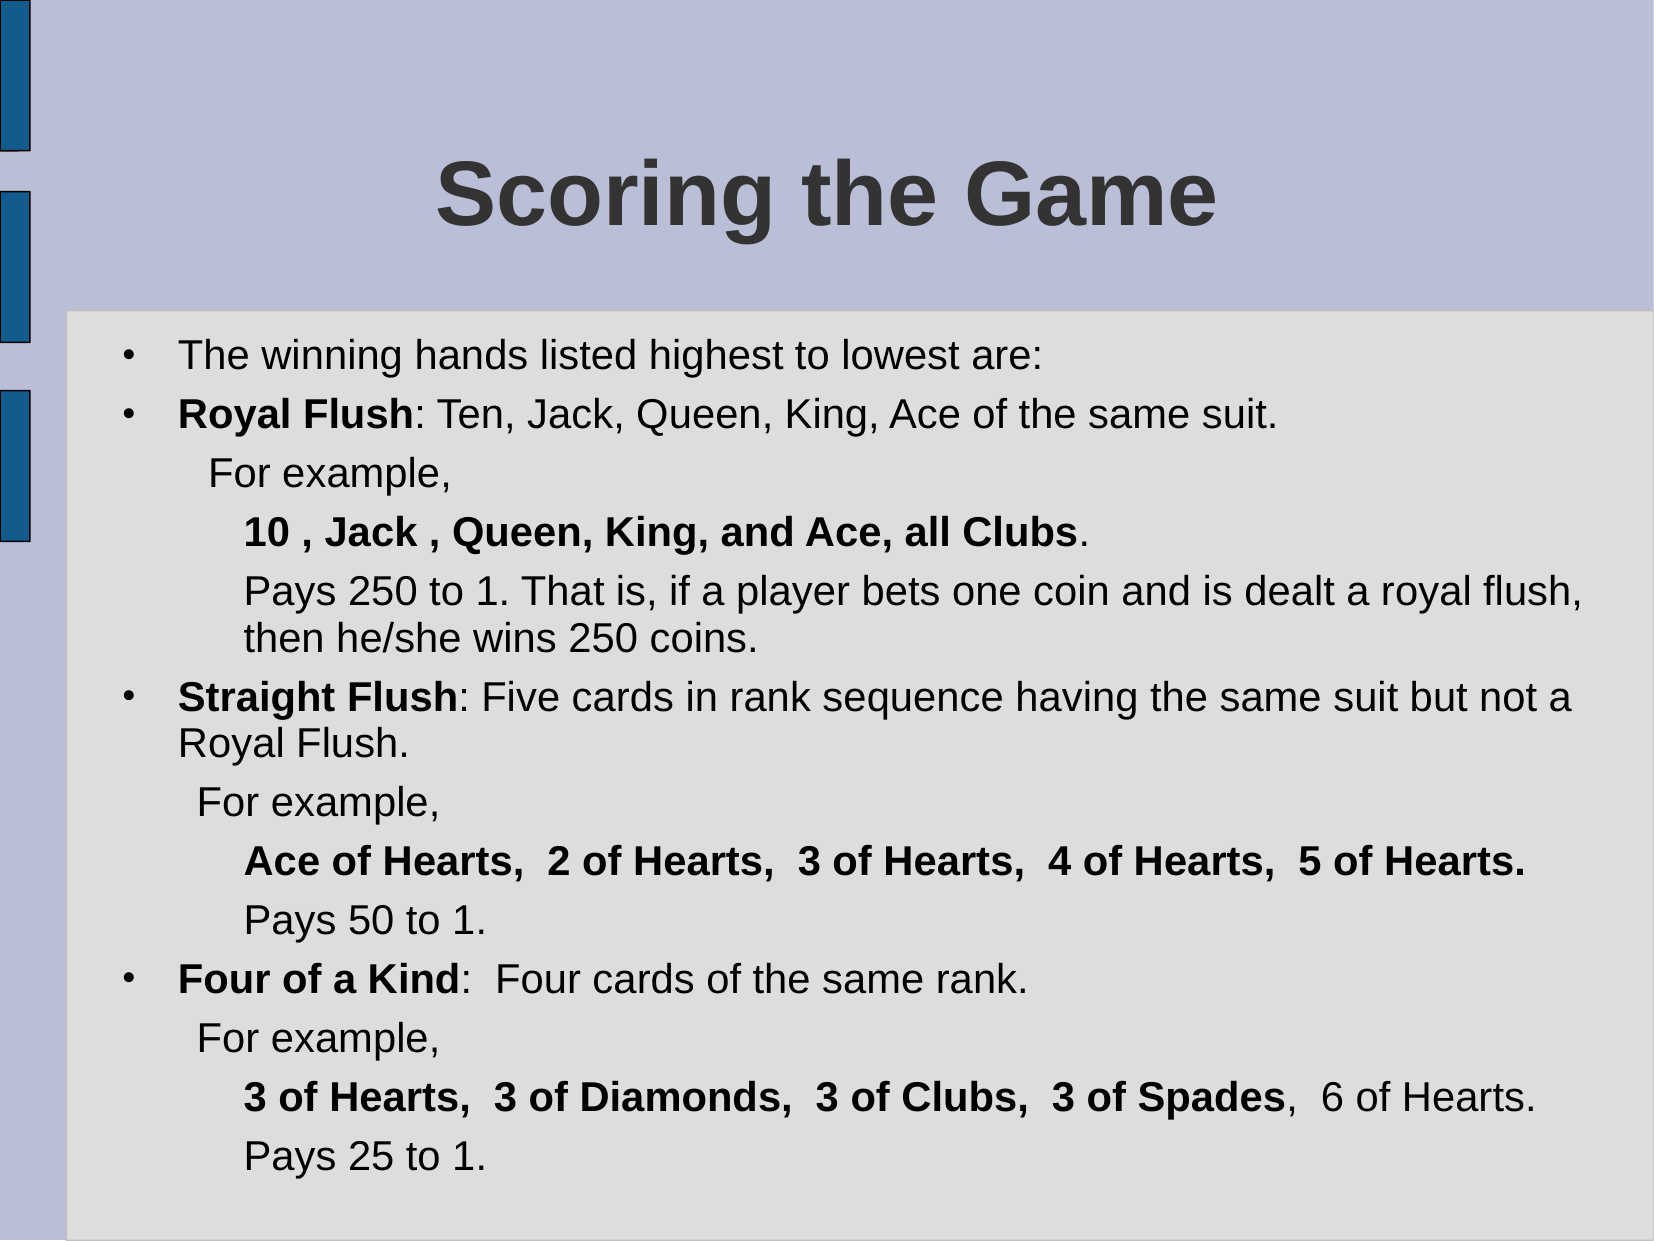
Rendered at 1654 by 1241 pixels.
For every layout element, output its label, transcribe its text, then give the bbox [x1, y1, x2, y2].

title Scoring the Game [121, 90, 1534, 298]
list The winning hands listed highest to lowest are: Royal Flush: Ten, Jack, Queen, King, Ace of the same suit. For example, 10 , Jack , Queen, King, and Ace, all Clubs. Pays 250 to 1. That is, if a player bets one coin and is dealt a royal flush, then he/she wins 250 coins. Straight Flush: Five cards in rank sequence having the same suit but not a Royal Flush. For example, Ace of Hearts, 2 of Hearts, 3 of Hearts, 4 of Hearts, 5 of Hearts. Pays 50 to 1. Four of a Kind: Four cards of the same rank. For example, 3 of Hearts, 3 of Diamonds, 3 of Clubs, 3 of Spades, 6 of Hearts. Pays 25 to 1. [121, 332, 1603, 1196]
